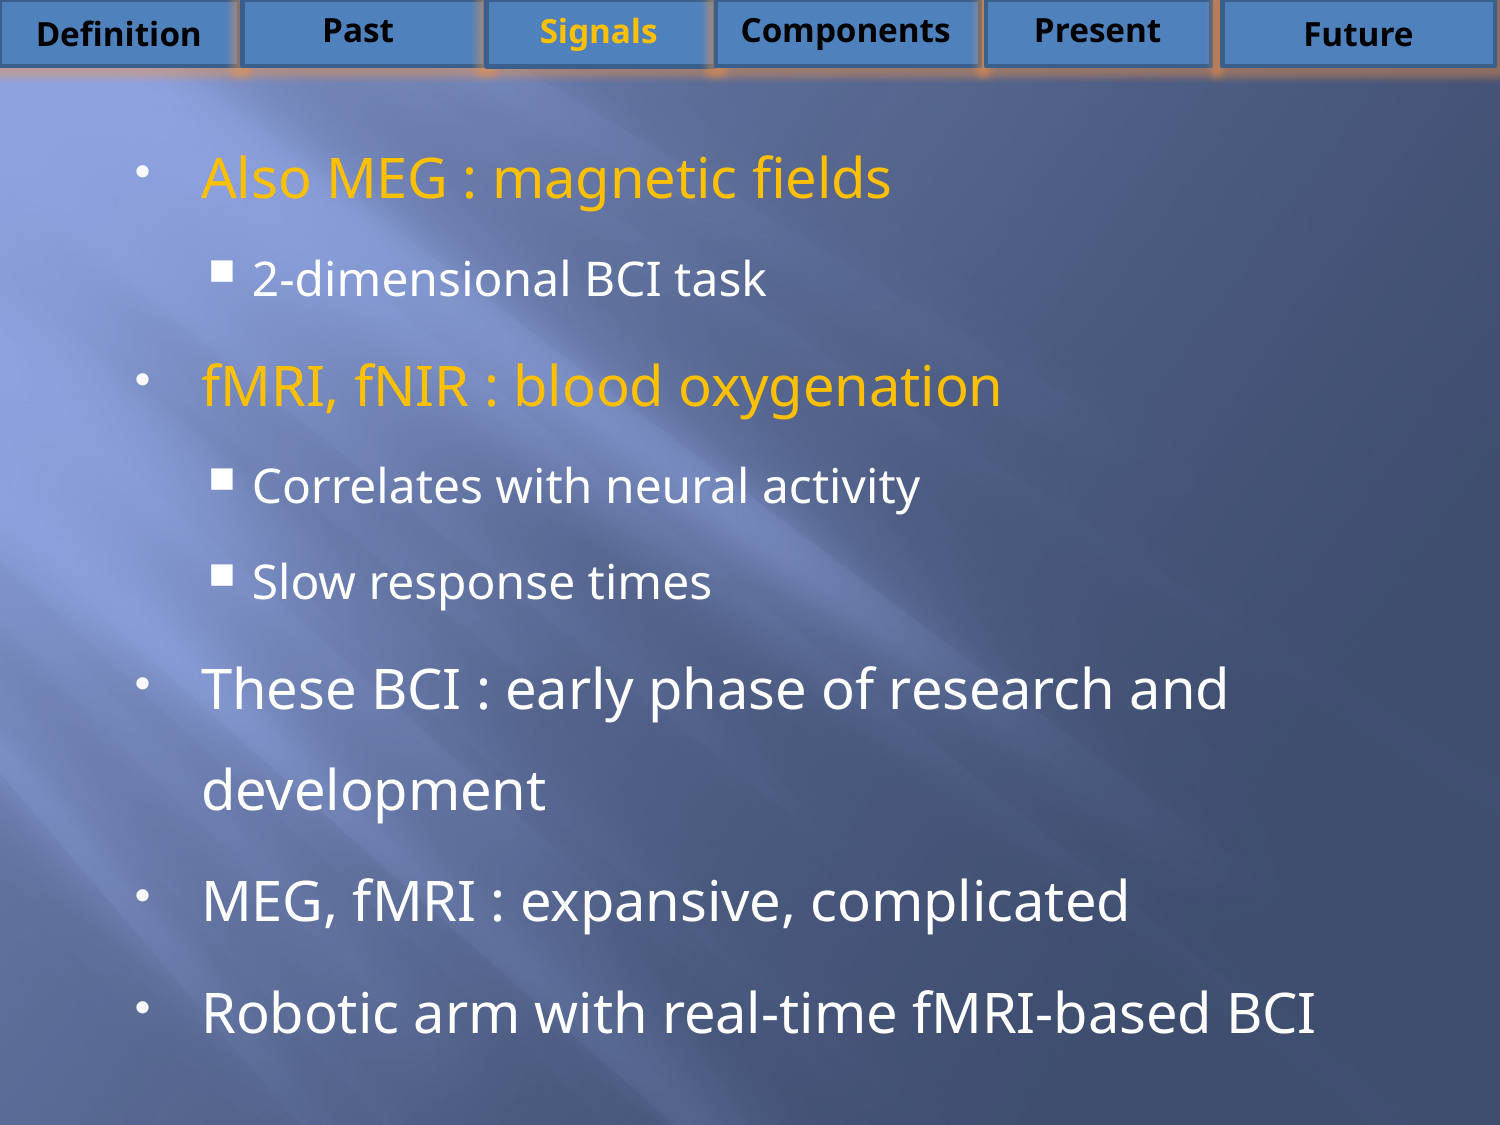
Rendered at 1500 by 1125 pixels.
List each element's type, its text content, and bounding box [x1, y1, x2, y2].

text_box [976, 0, 982, 68]
text_box [0, 0, 228, 68]
text_box Future [1251, 5, 1466, 61]
text_box [478, 0, 705, 69]
text_box Present [991, 2, 1205, 57]
text_box [1220, 0, 1497, 68]
list Also MEG : magnetic fields 2-dimensional BCI task fMRI, fNIR : blood oxygenation Correlates with neural activity Slow response times These BCI : early phase of research and development MEG, fMRI : expansive, complicated Robotic arm with real-time fMRI-based BCI [100, 101, 1451, 1059]
text_box Components [717, 2, 974, 57]
text_box [984, 0, 1213, 68]
text_box Past [251, 2, 465, 57]
text_box Definition [1, 5, 237, 61]
text_box Signals [491, 3, 706, 58]
text_box [240, 0, 473, 68]
text_box [705, 0, 976, 69]
